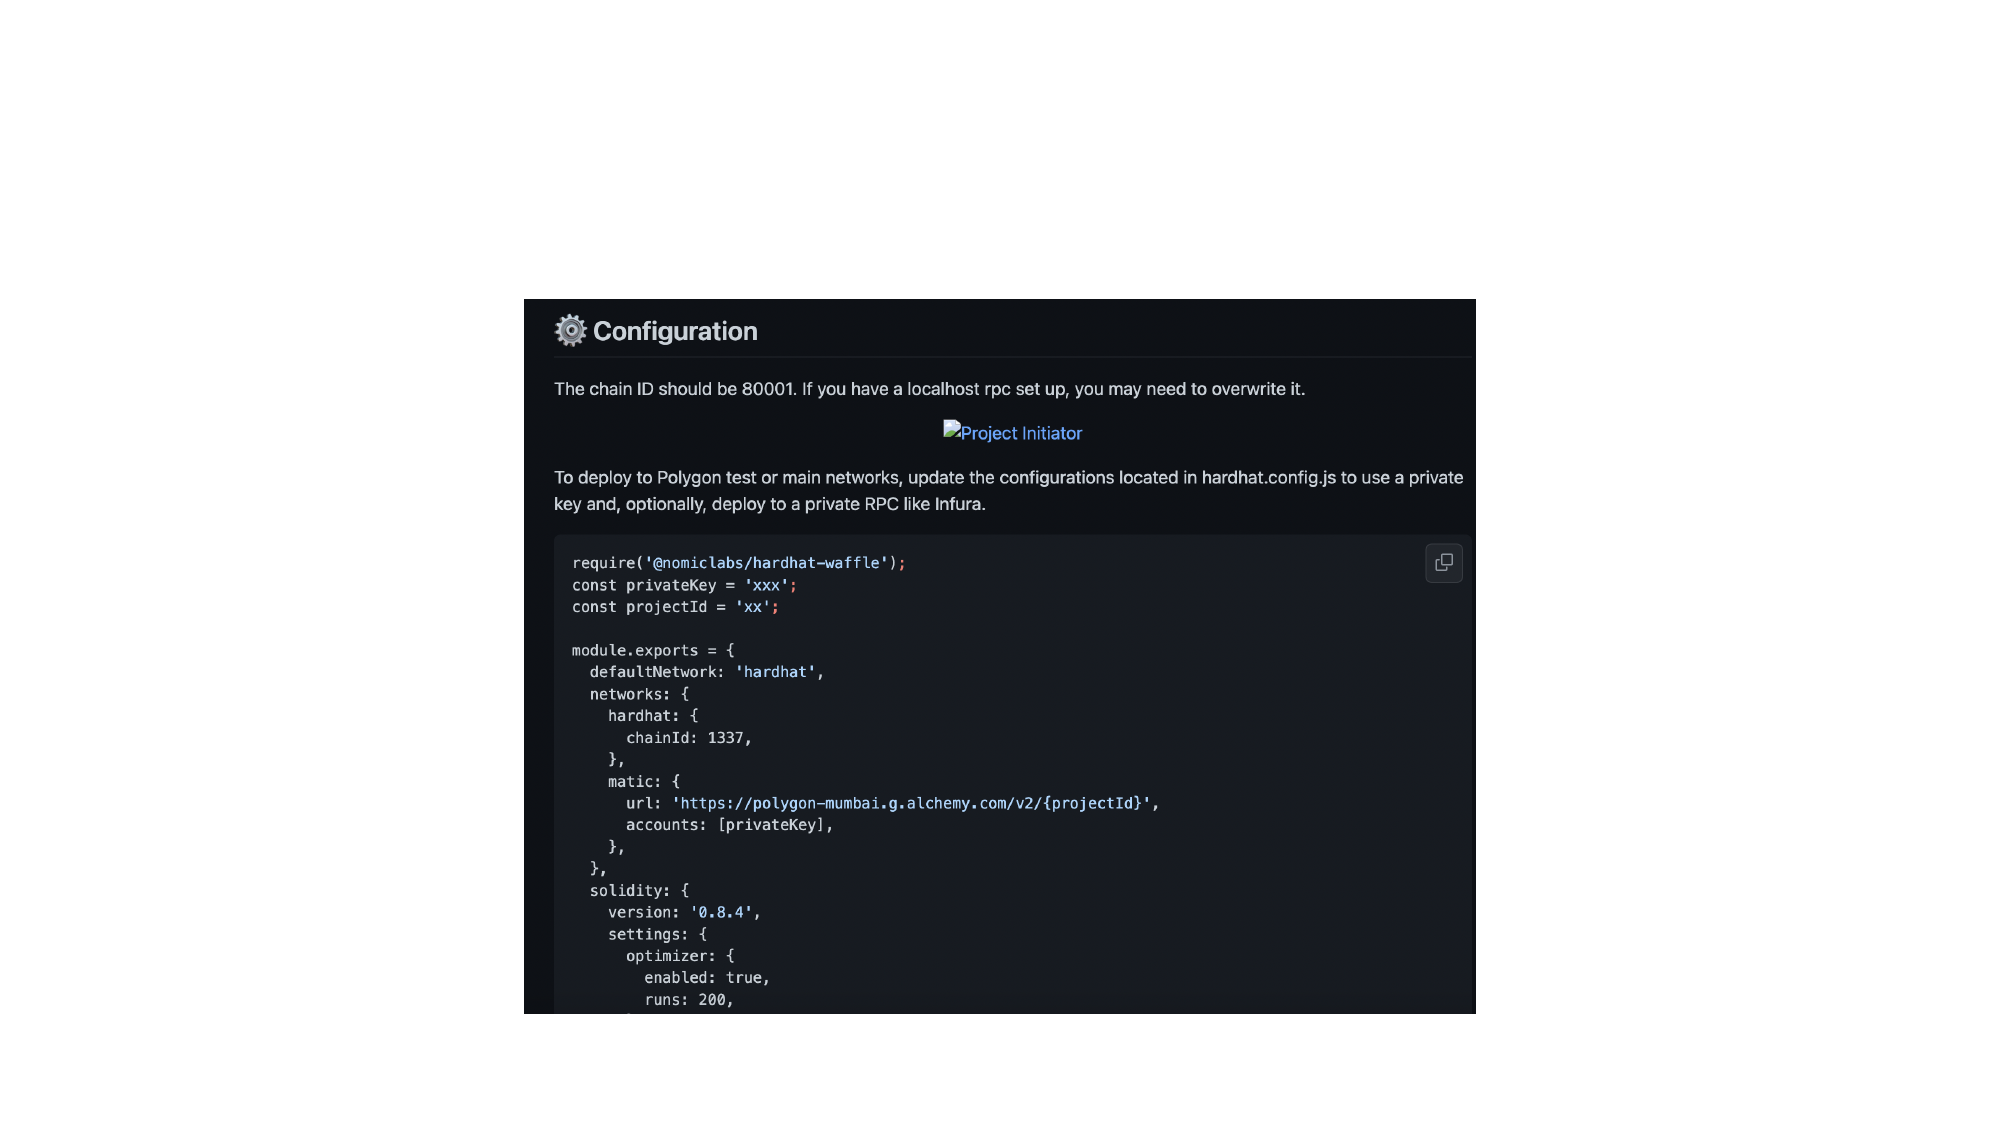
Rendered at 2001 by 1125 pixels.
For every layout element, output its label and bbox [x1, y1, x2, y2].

list [524, 299, 1476, 1014]
